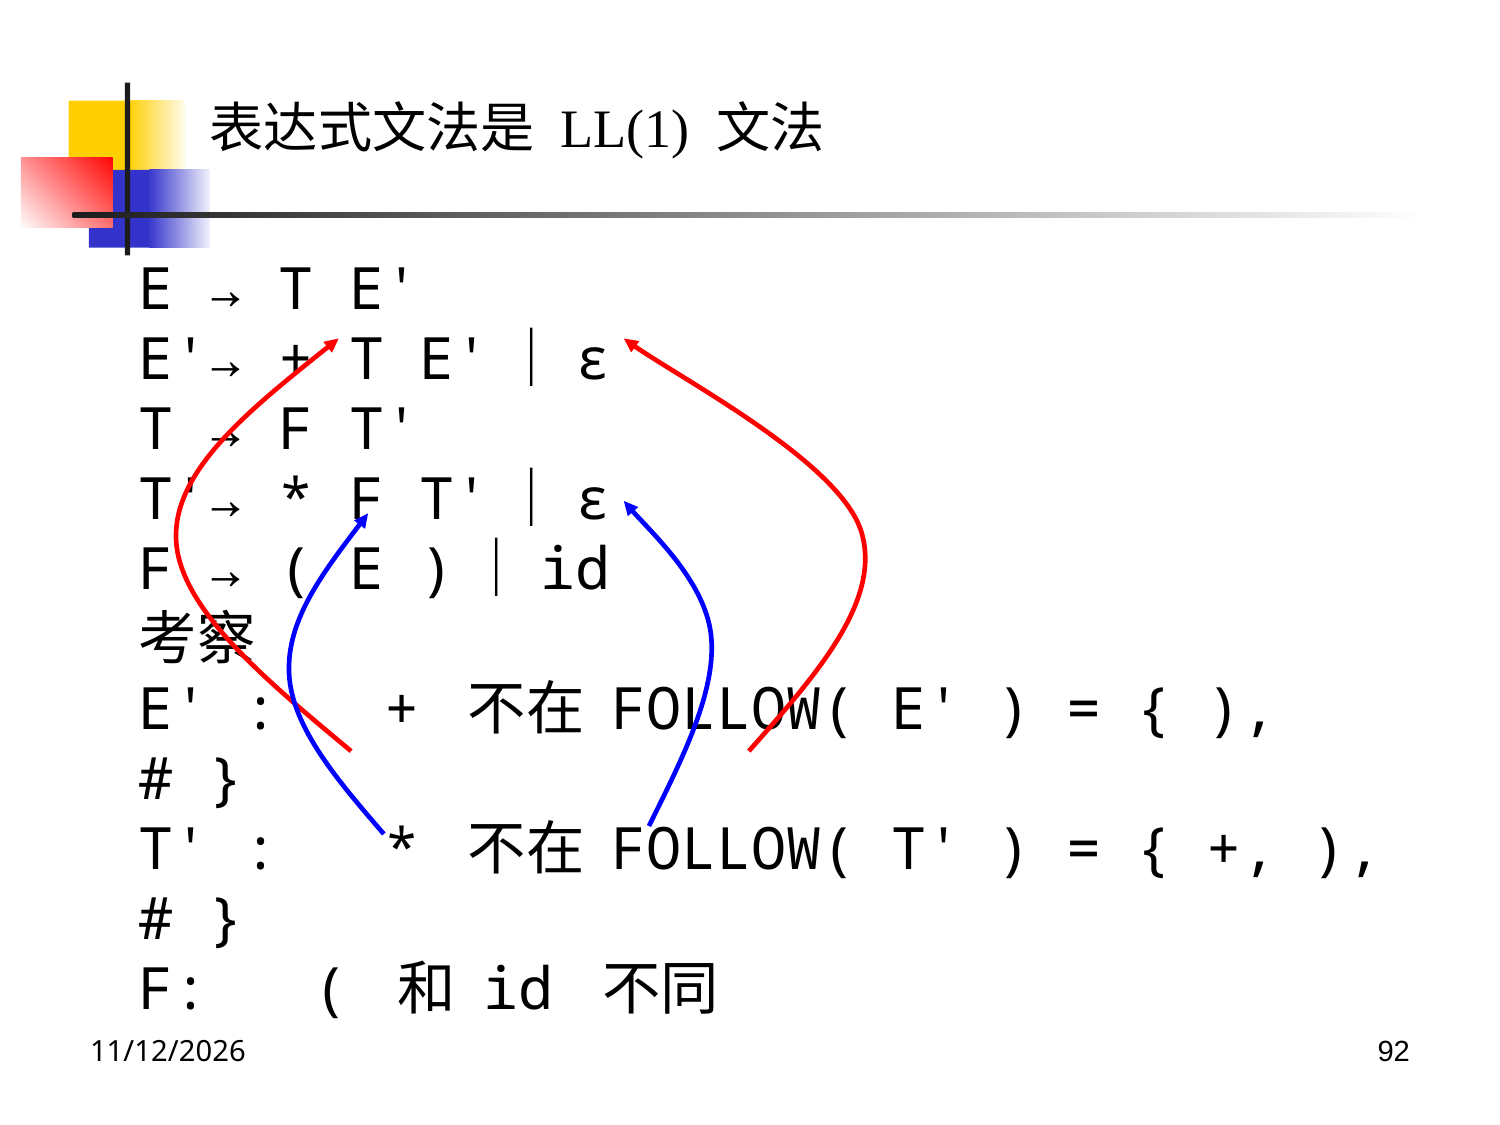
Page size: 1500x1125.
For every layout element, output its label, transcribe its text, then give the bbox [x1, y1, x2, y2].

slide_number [74, 1024, 426, 1103]
text_box [288, 513, 384, 835]
text_box [175, 338, 345, 703]
title 表达式文法是 LL(1) 文法 [194, 54, 1336, 197]
list E → T E' E'→ + T E'｜ε T → F T' T'→ * F T'｜ε F → ( E )｜id 考察 E' : + 不在 FOLLOW( E' ) = { ), # } T' : * 不在 FOLLOW( T' ) = { +, ), # } F: ( 和 id 不同 [123, 243, 1400, 1019]
text_box [623, 501, 712, 827]
slide_number 92 [1074, 1024, 1426, 1103]
text_box [623, 338, 866, 752]
